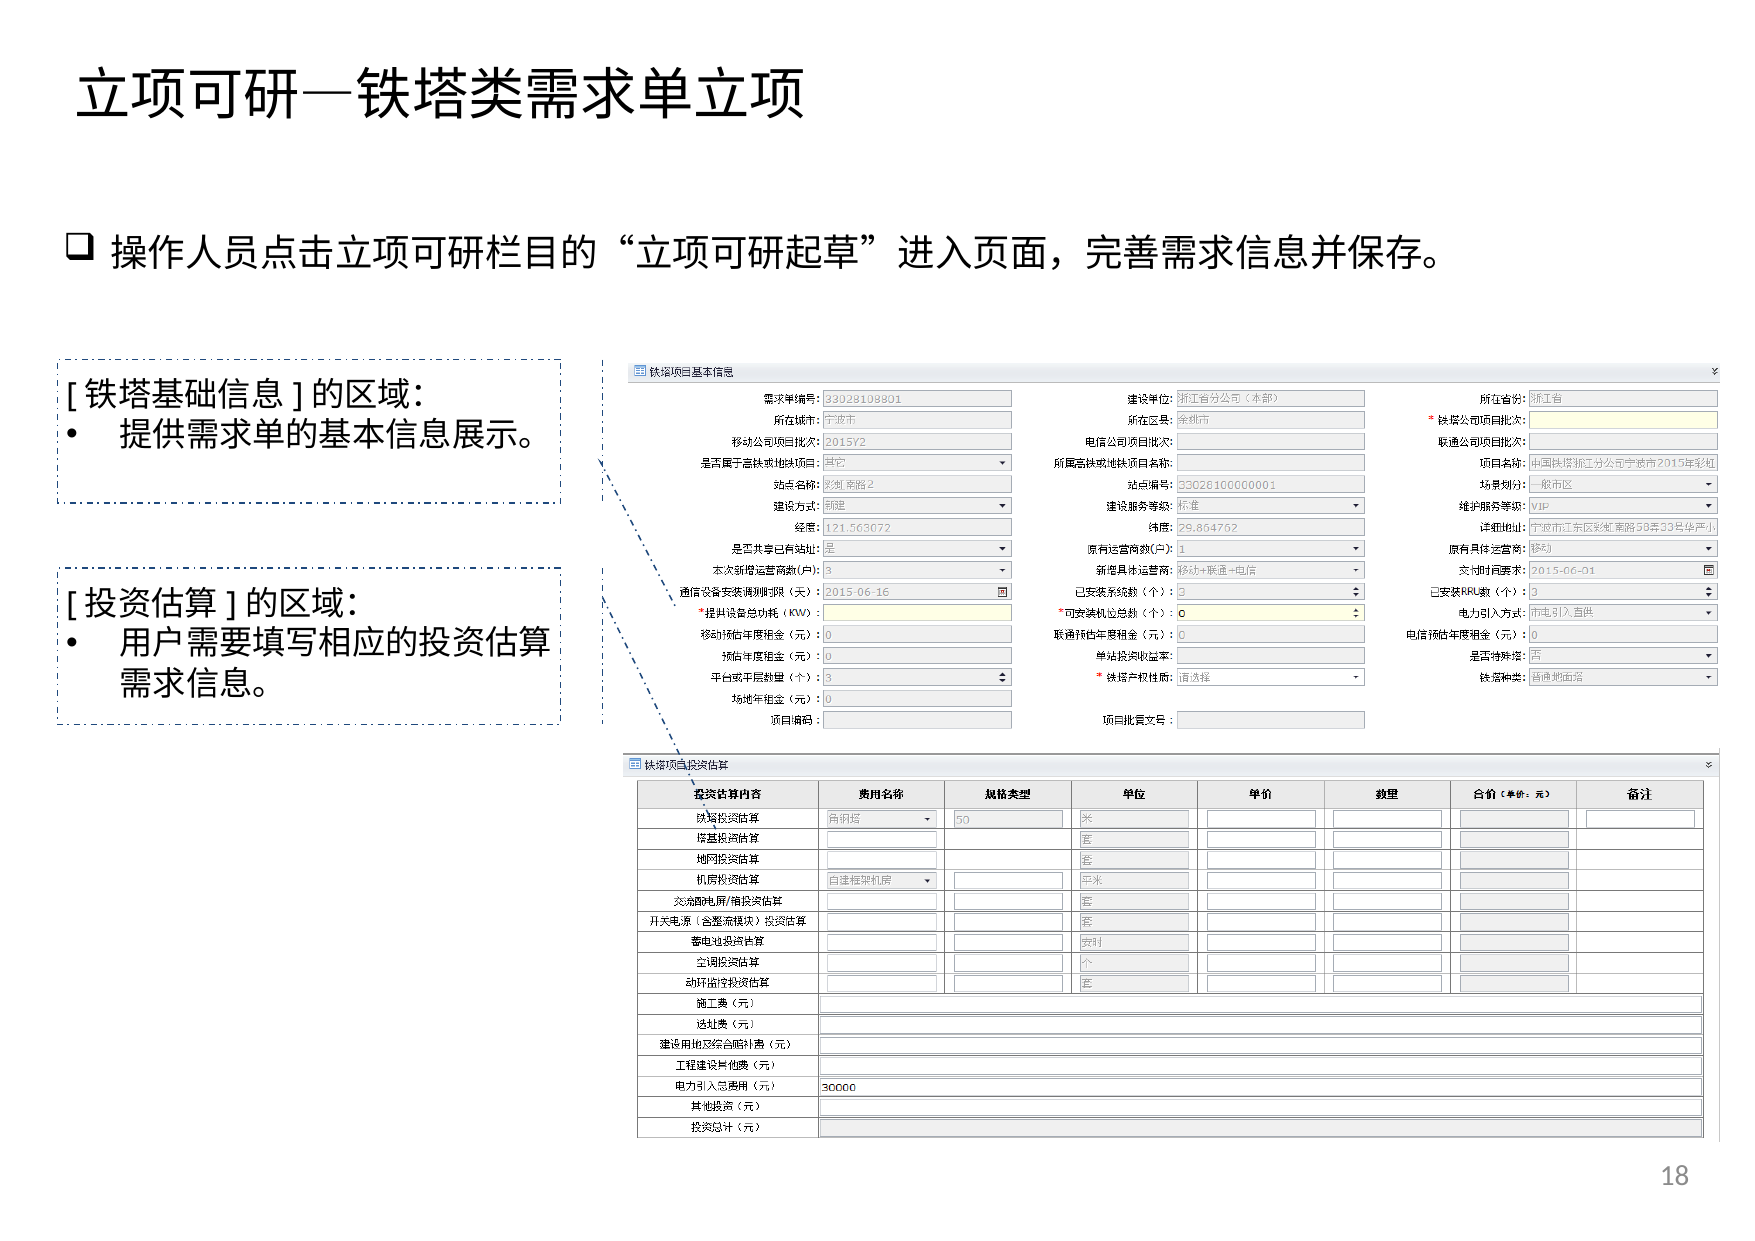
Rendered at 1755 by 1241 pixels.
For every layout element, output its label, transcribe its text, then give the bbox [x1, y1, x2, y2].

text_box 立项可研—铁塔类需求单立项 [57, 49, 1494, 143]
slide_number 18 [1626, 1151, 1707, 1207]
text_box [投资估算]的区域： 用户需要填写相应的投资估算需求信息。 [57, 568, 561, 725]
text_box [铁塔基础信息]的区域： 提供需求单的基本信息展示。 [57, 359, 561, 503]
text_box 操作人员点击立项可研栏目的“立项可研起草”进入页面，完善需求信息并保存。 [46, 220, 1693, 283]
picture [628, 363, 1720, 734]
picture [623, 748, 1720, 1142]
